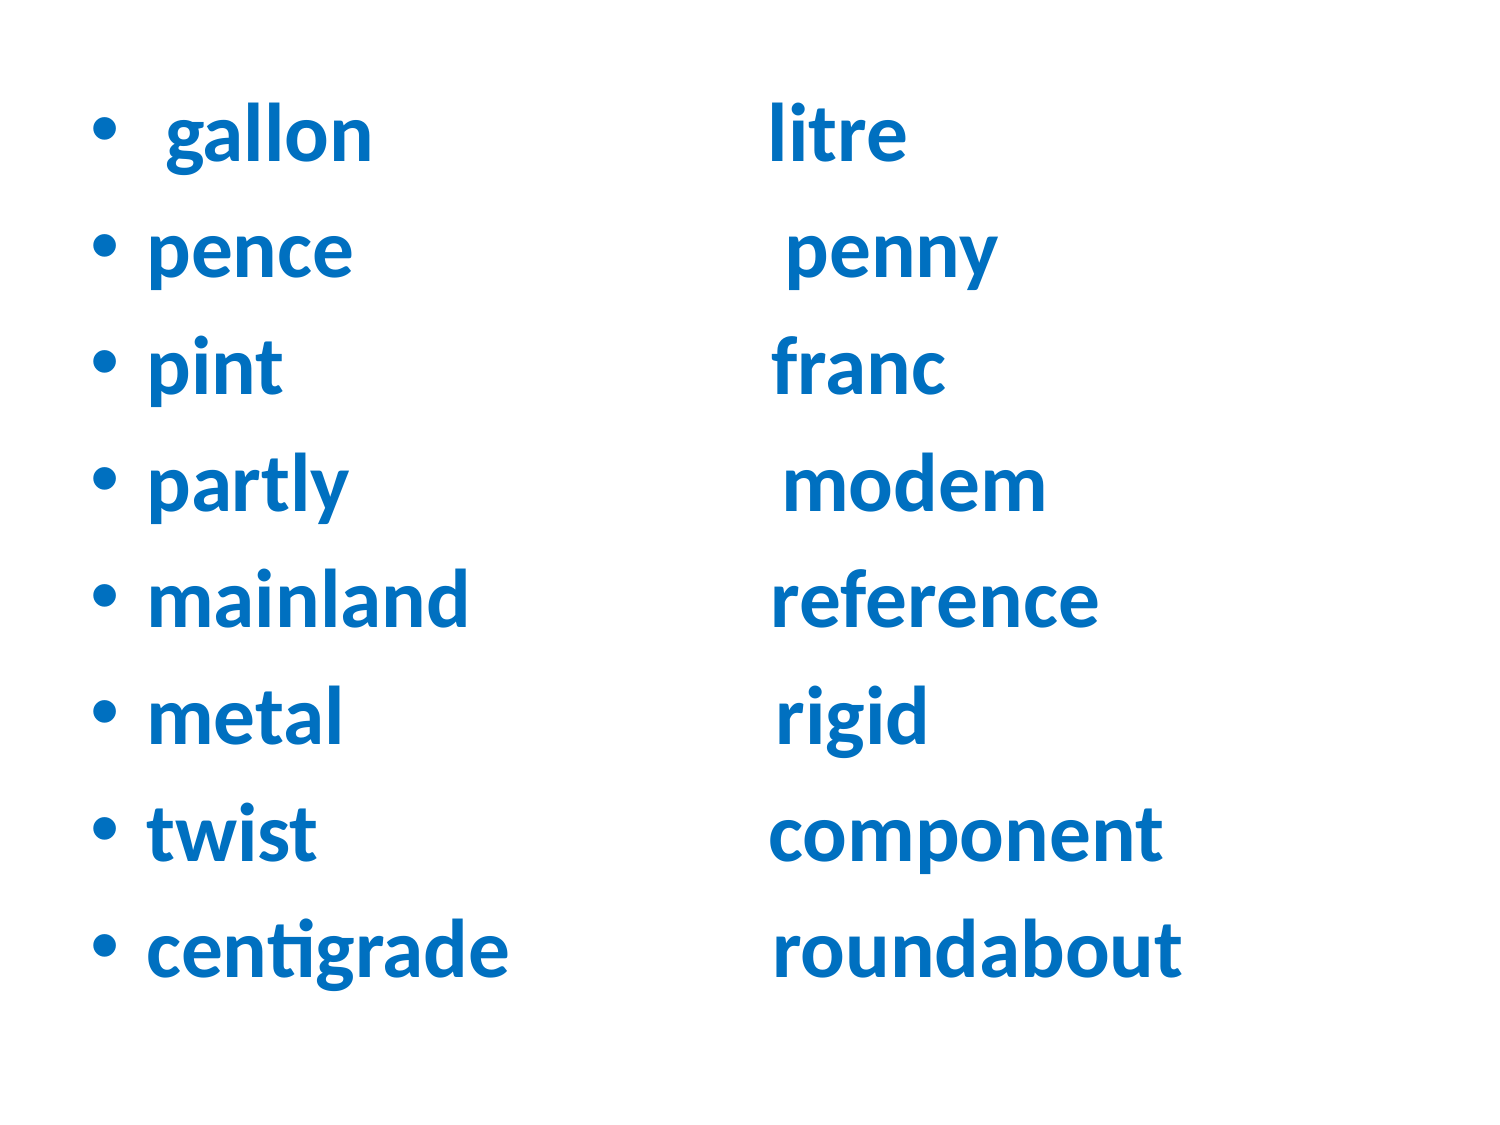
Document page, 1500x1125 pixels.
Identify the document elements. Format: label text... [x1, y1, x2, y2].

list gallon litre pence penny pint franc partly modem mainland reference metal rigid twist component centigrade roundabout [75, 70, 1425, 1125]
